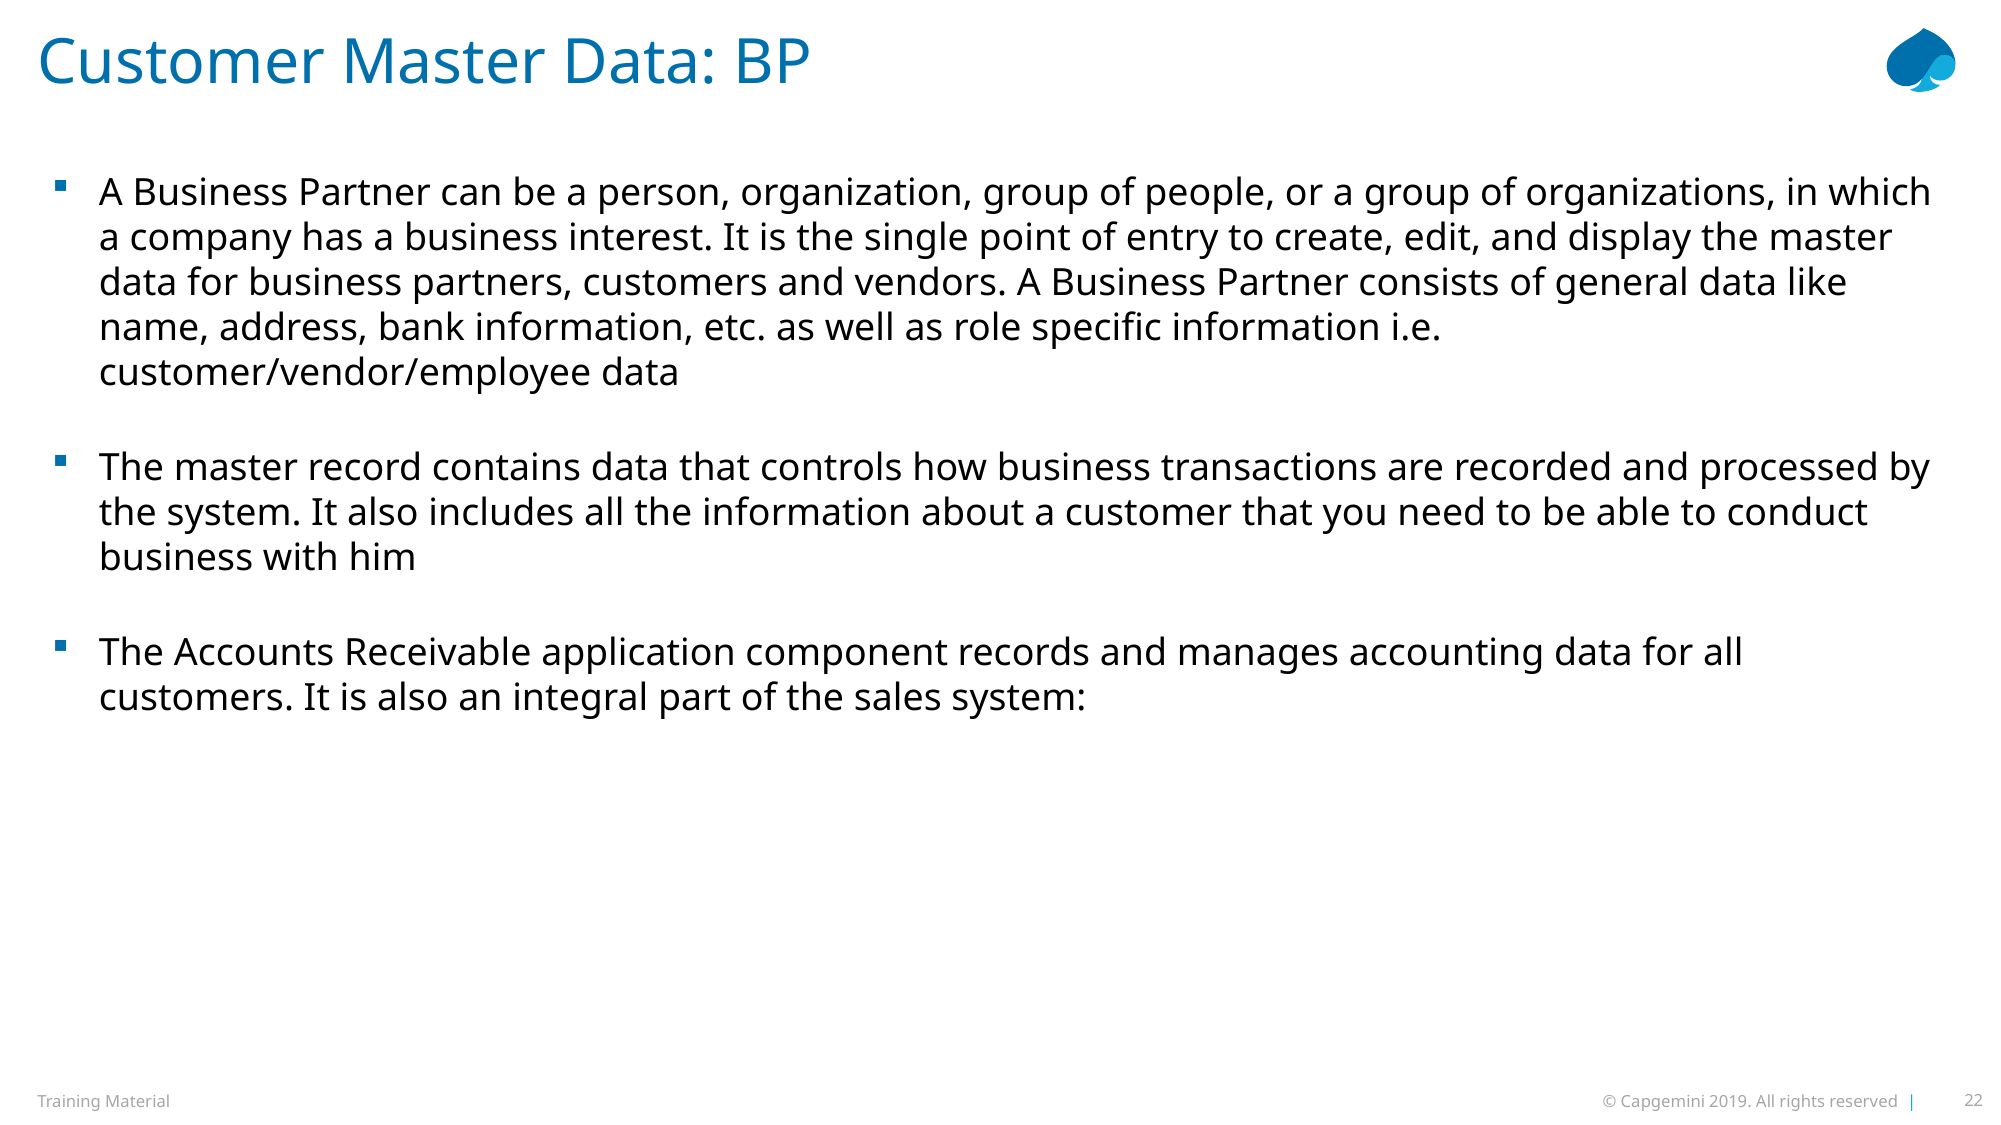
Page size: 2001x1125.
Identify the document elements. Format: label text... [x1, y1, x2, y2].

text_box A Business Partner can be a person, organization, group of people, or a group of organizations, in which a company has a business interest. It is the single point of entry to create, edit, and display the master data for business partners, customers and vendors. A Business Partner consists of general data like name, address, bank information, etc. as well as role specific information i.e. customer/vendor/employee data The master record contains data that controls how business transactions are recorded and processed by the system. It also includes all the information about a customer that you need to be able to conduct business with him The Accounts Receivable application component records and manages accounting data for all customers. It is also an integral part of the sales system: [37, 160, 1955, 726]
title Customer Master Data: BP [37, 0, 1863, 119]
